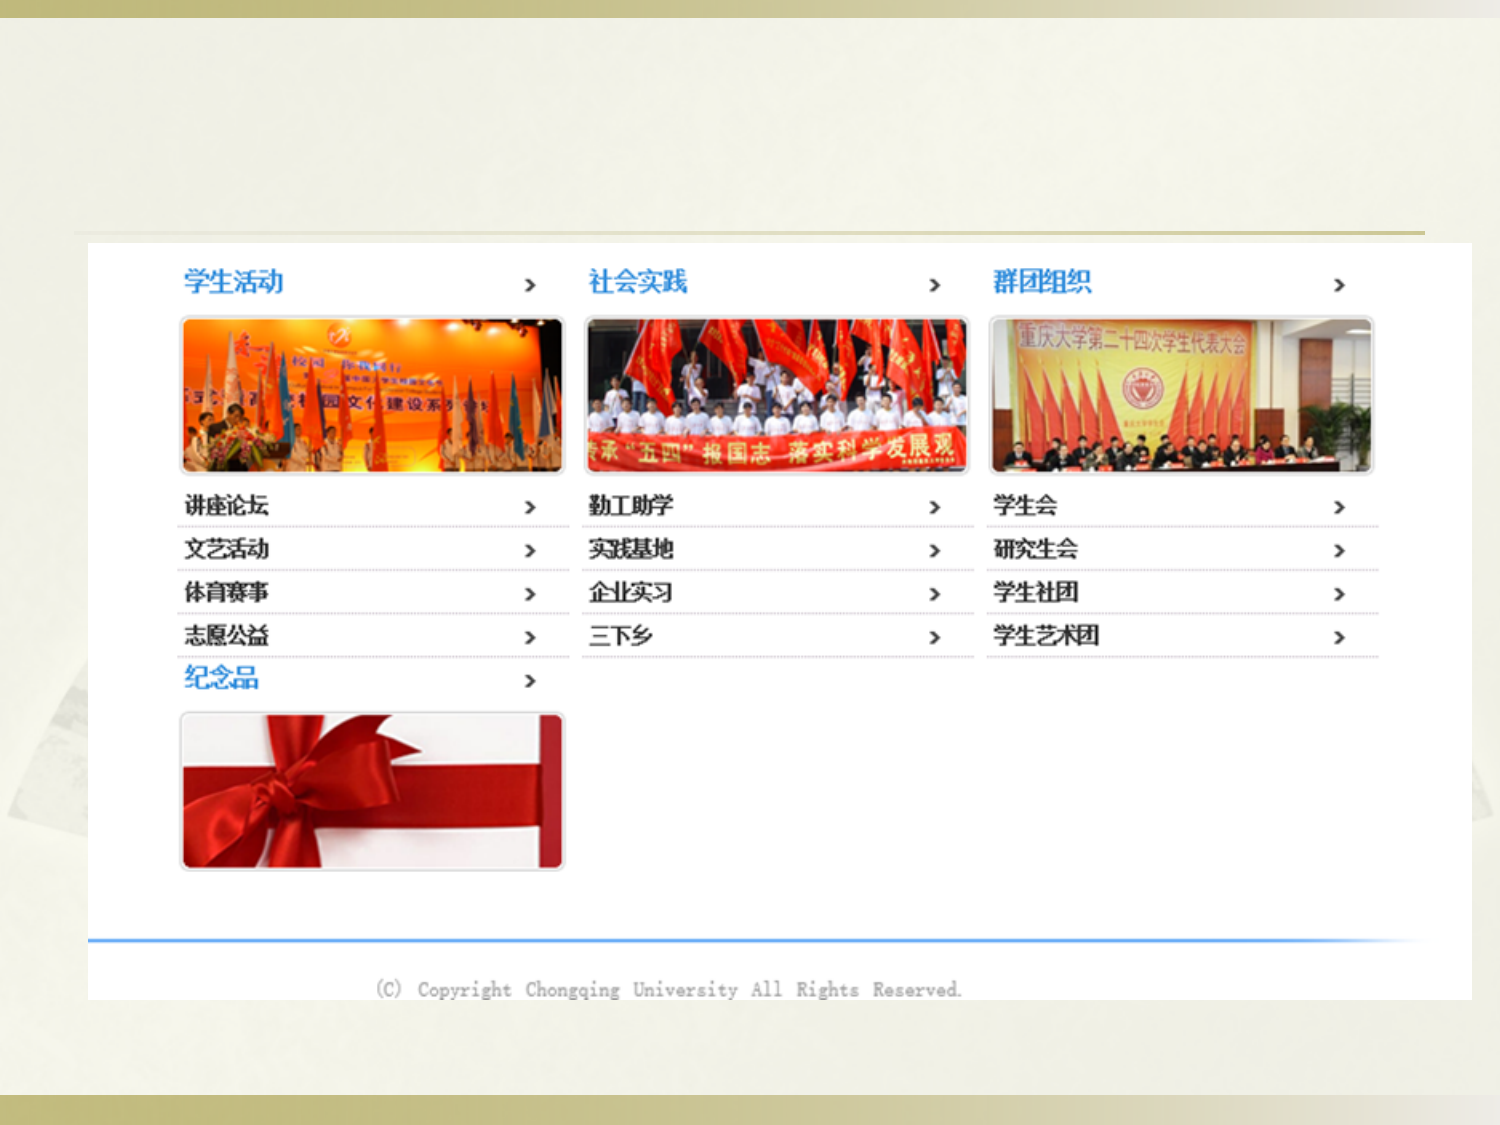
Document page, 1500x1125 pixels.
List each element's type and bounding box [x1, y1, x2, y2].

list [87, 243, 1472, 1000]
